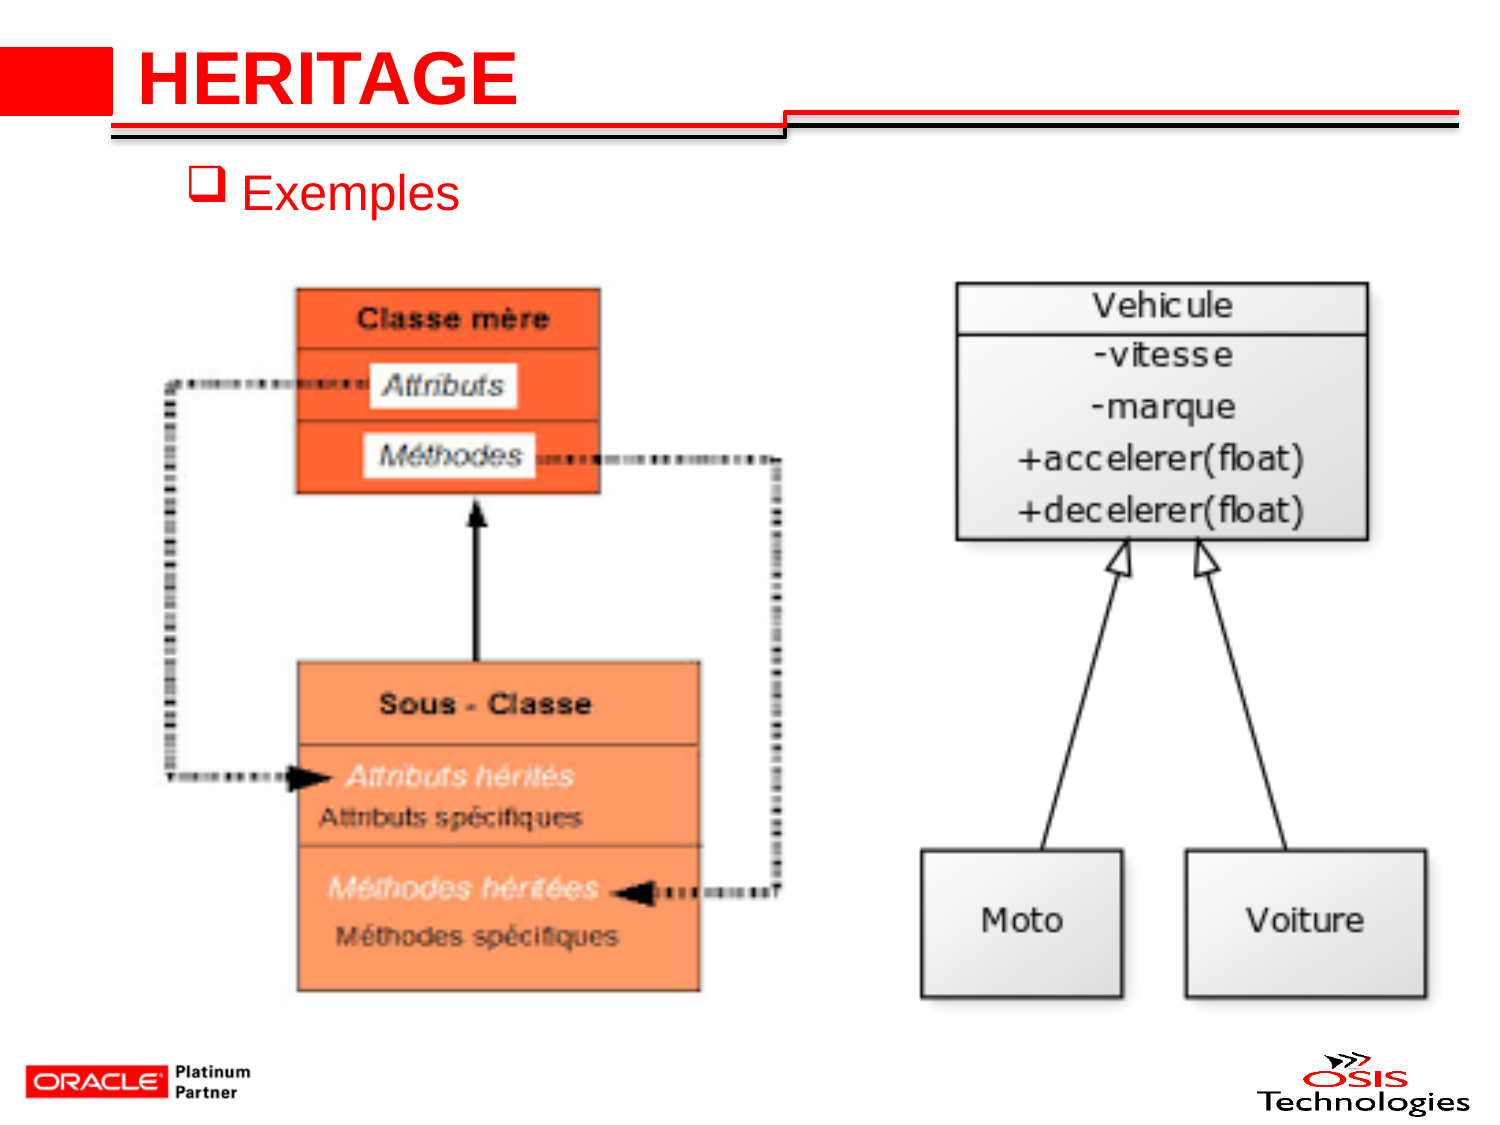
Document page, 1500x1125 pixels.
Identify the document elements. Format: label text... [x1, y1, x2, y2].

picture [1257, 1052, 1471, 1117]
title HERITAGE [122, 22, 1425, 129]
text_box Exemples [169, 153, 526, 238]
picture [10, 239, 856, 1116]
picture [910, 269, 1441, 1016]
